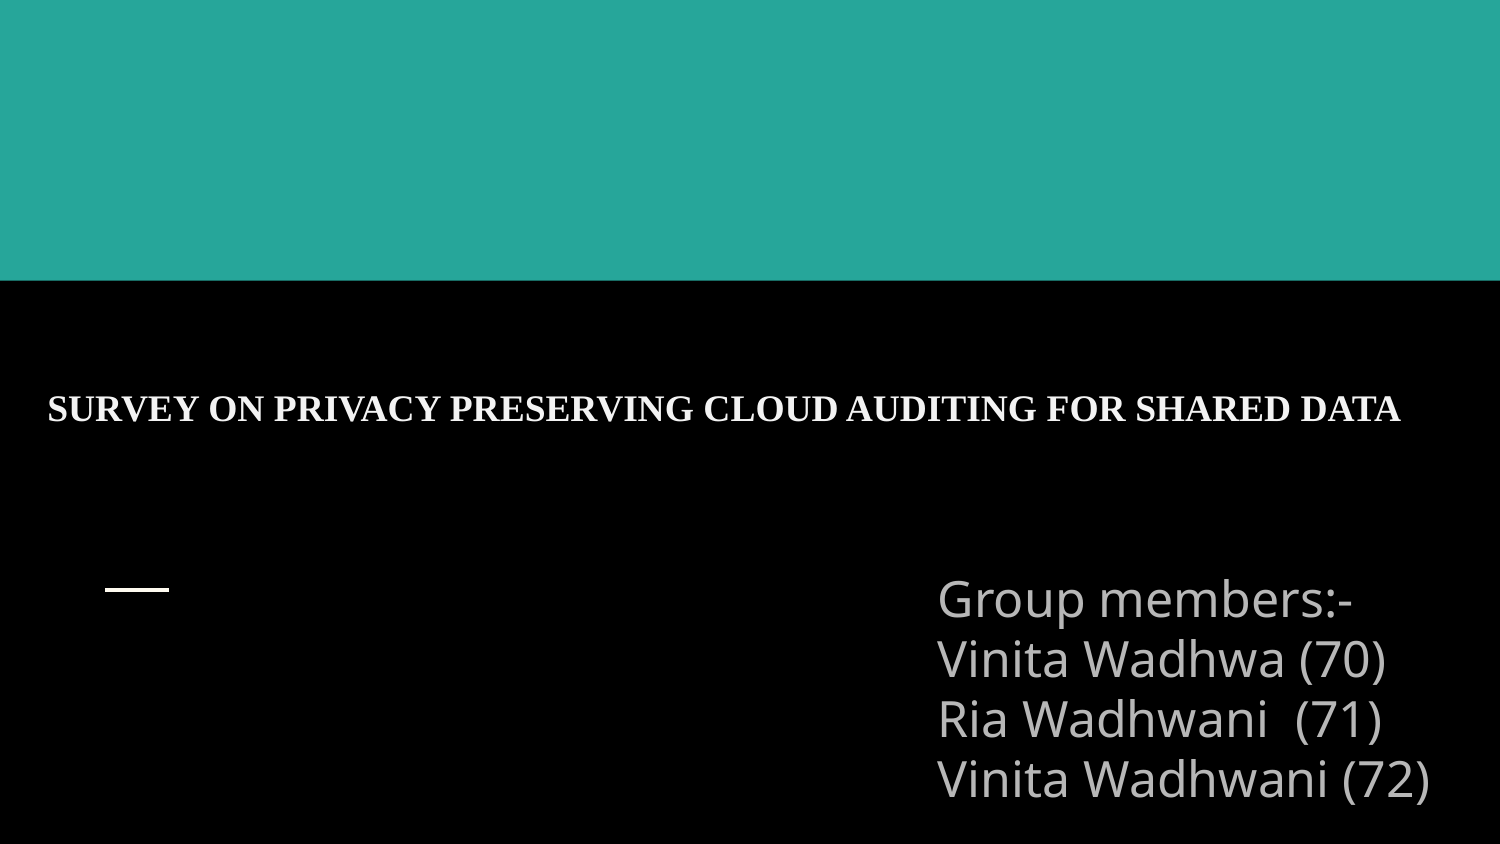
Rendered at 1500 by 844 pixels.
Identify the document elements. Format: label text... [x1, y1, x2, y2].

subtitle Group members:- Vinita Wadhwa (70) Ria Wadhwani (71) Vinita Wadhwani (72) [922, 552, 1500, 802]
title SURVEY ON PRIVACY PRESERVING CLOUD AUDITING FOR SHARED DATA [32, 194, 1468, 445]
